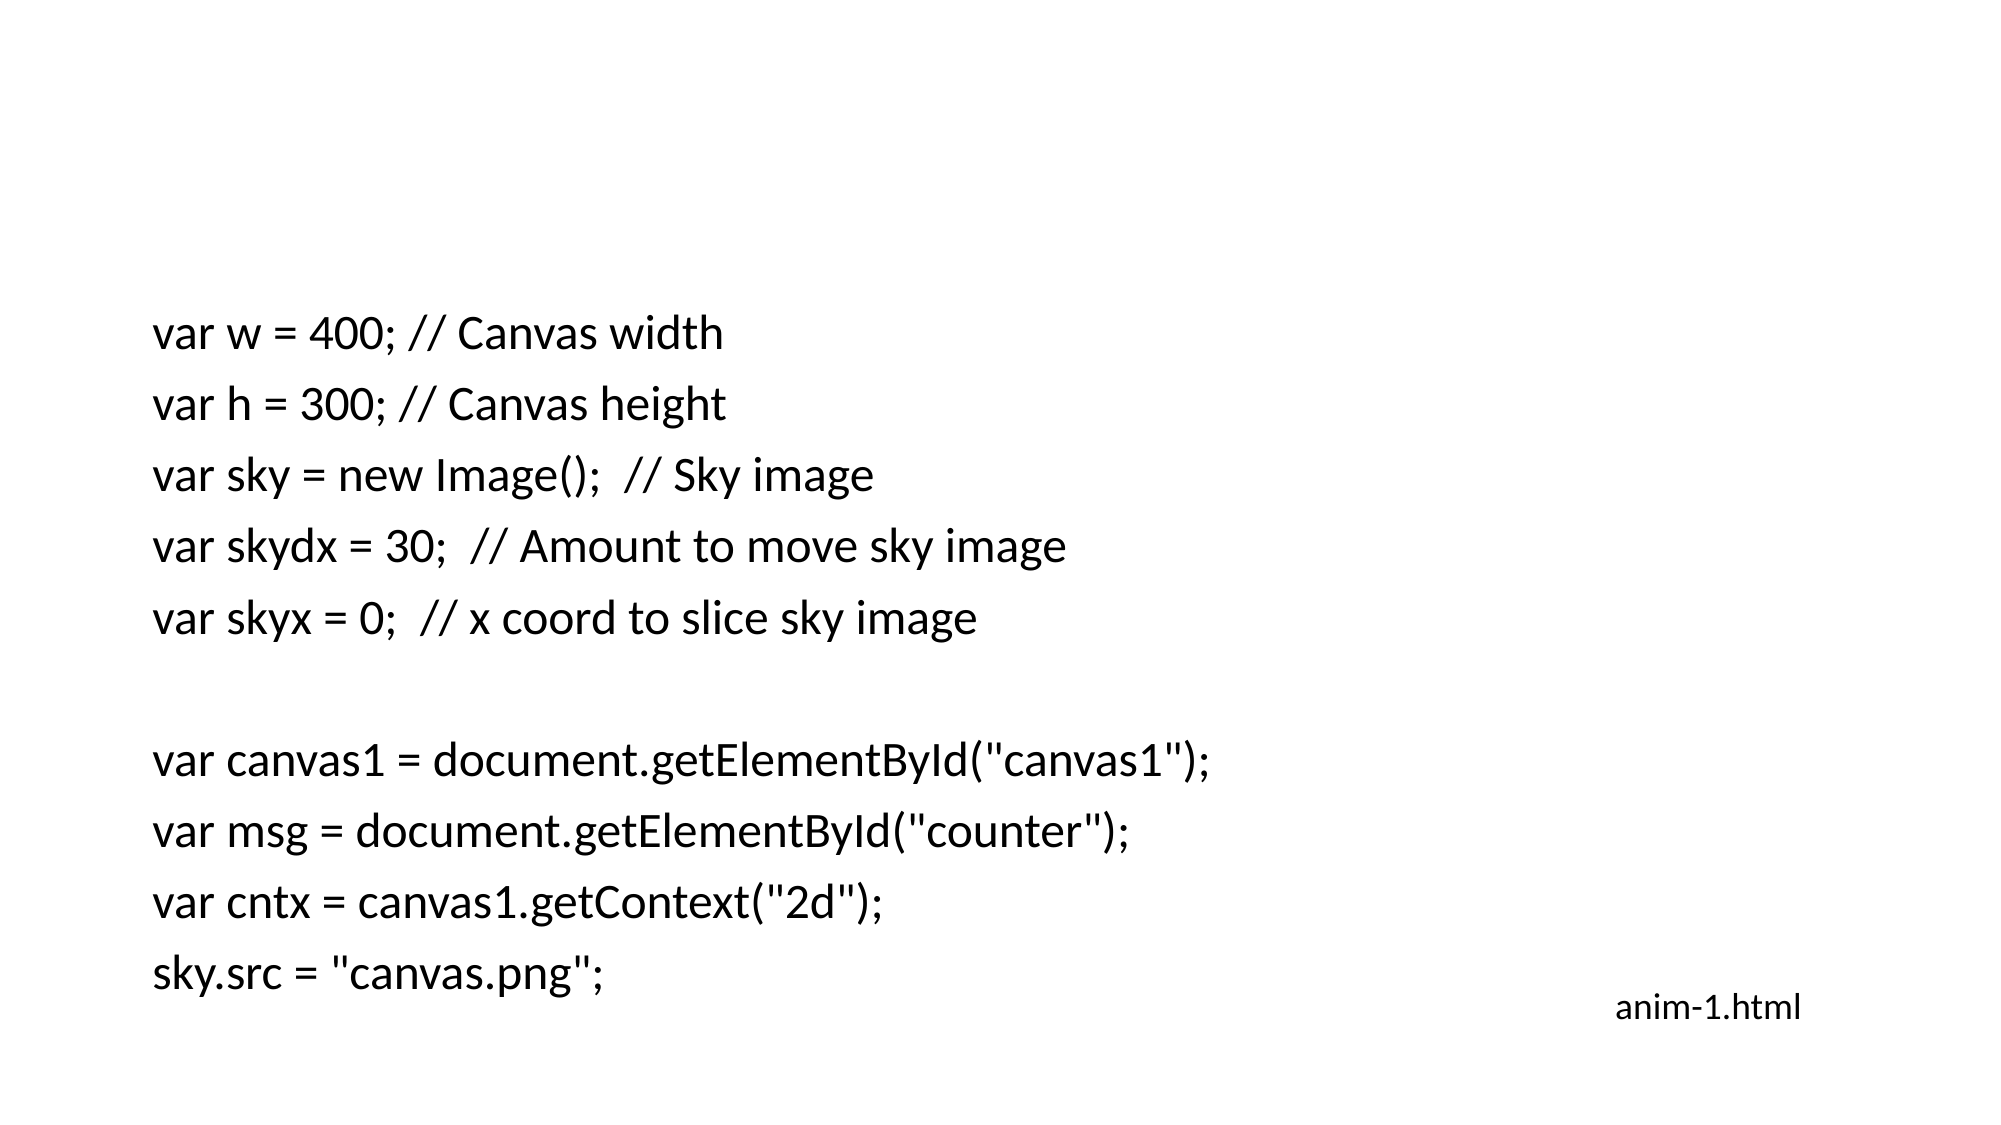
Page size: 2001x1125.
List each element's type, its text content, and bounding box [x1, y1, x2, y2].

text_box anim-1.html [1600, 974, 1817, 1035]
list var w = 400; // Canvas width var h = 300; // Canvas height var sky = new Image(); // Sky image var skydx = 30; // Amount to move sky image var skyx = 0; // x coord to slice sky image var canvas1 = document.getElementById("canvas1"); var msg = document.getElementById("counter"); var cntx = canvas1.getContext("2d"); sky.src = "canvas.png"; [137, 299, 1863, 1014]
